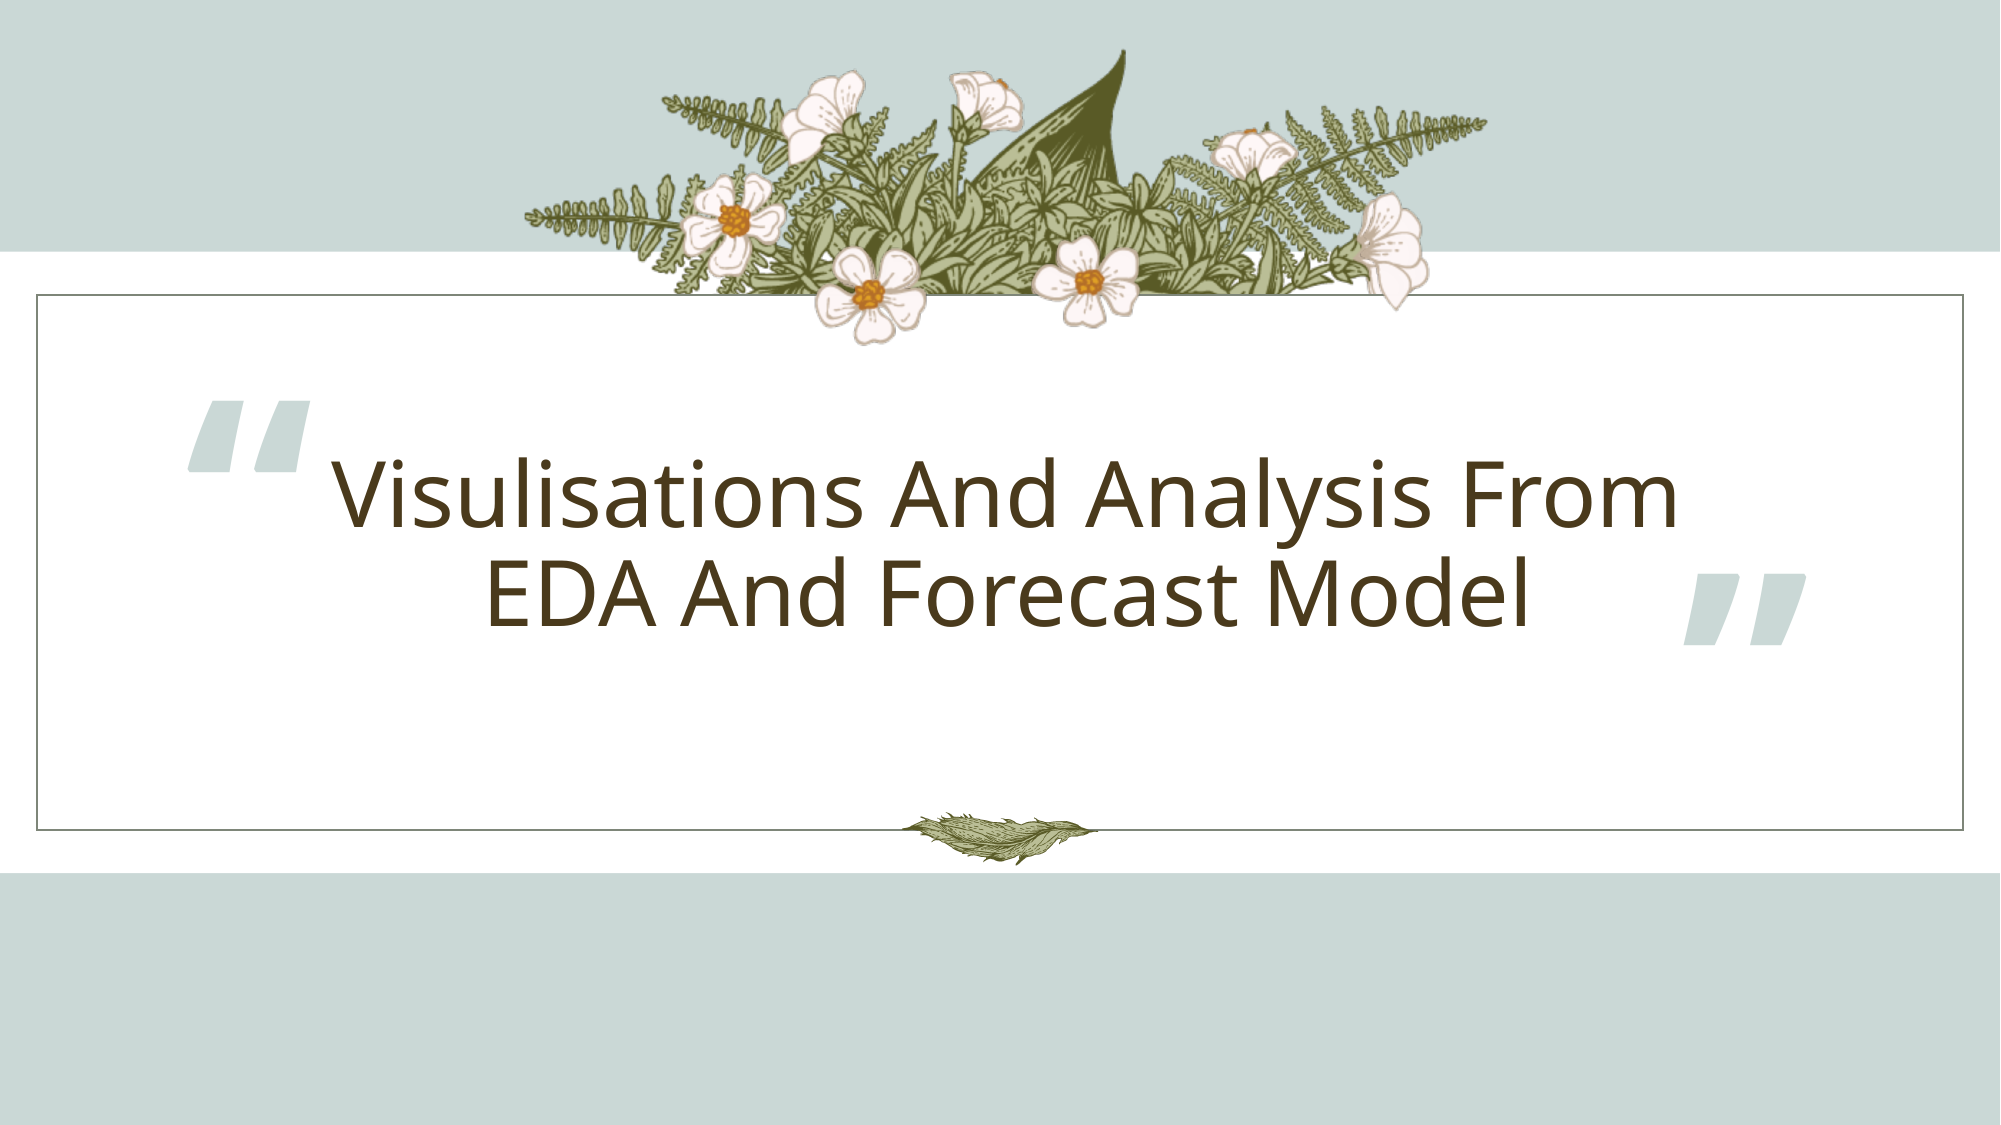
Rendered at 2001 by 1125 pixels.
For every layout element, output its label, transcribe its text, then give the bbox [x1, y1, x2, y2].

list ” [1665, 523, 1821, 841]
picture [900, 807, 1099, 866]
list “ [169, 350, 324, 669]
title Visulisations And Analysis From EDA And Forecast Model [294, 440, 1723, 769]
picture [512, 29, 1500, 356]
